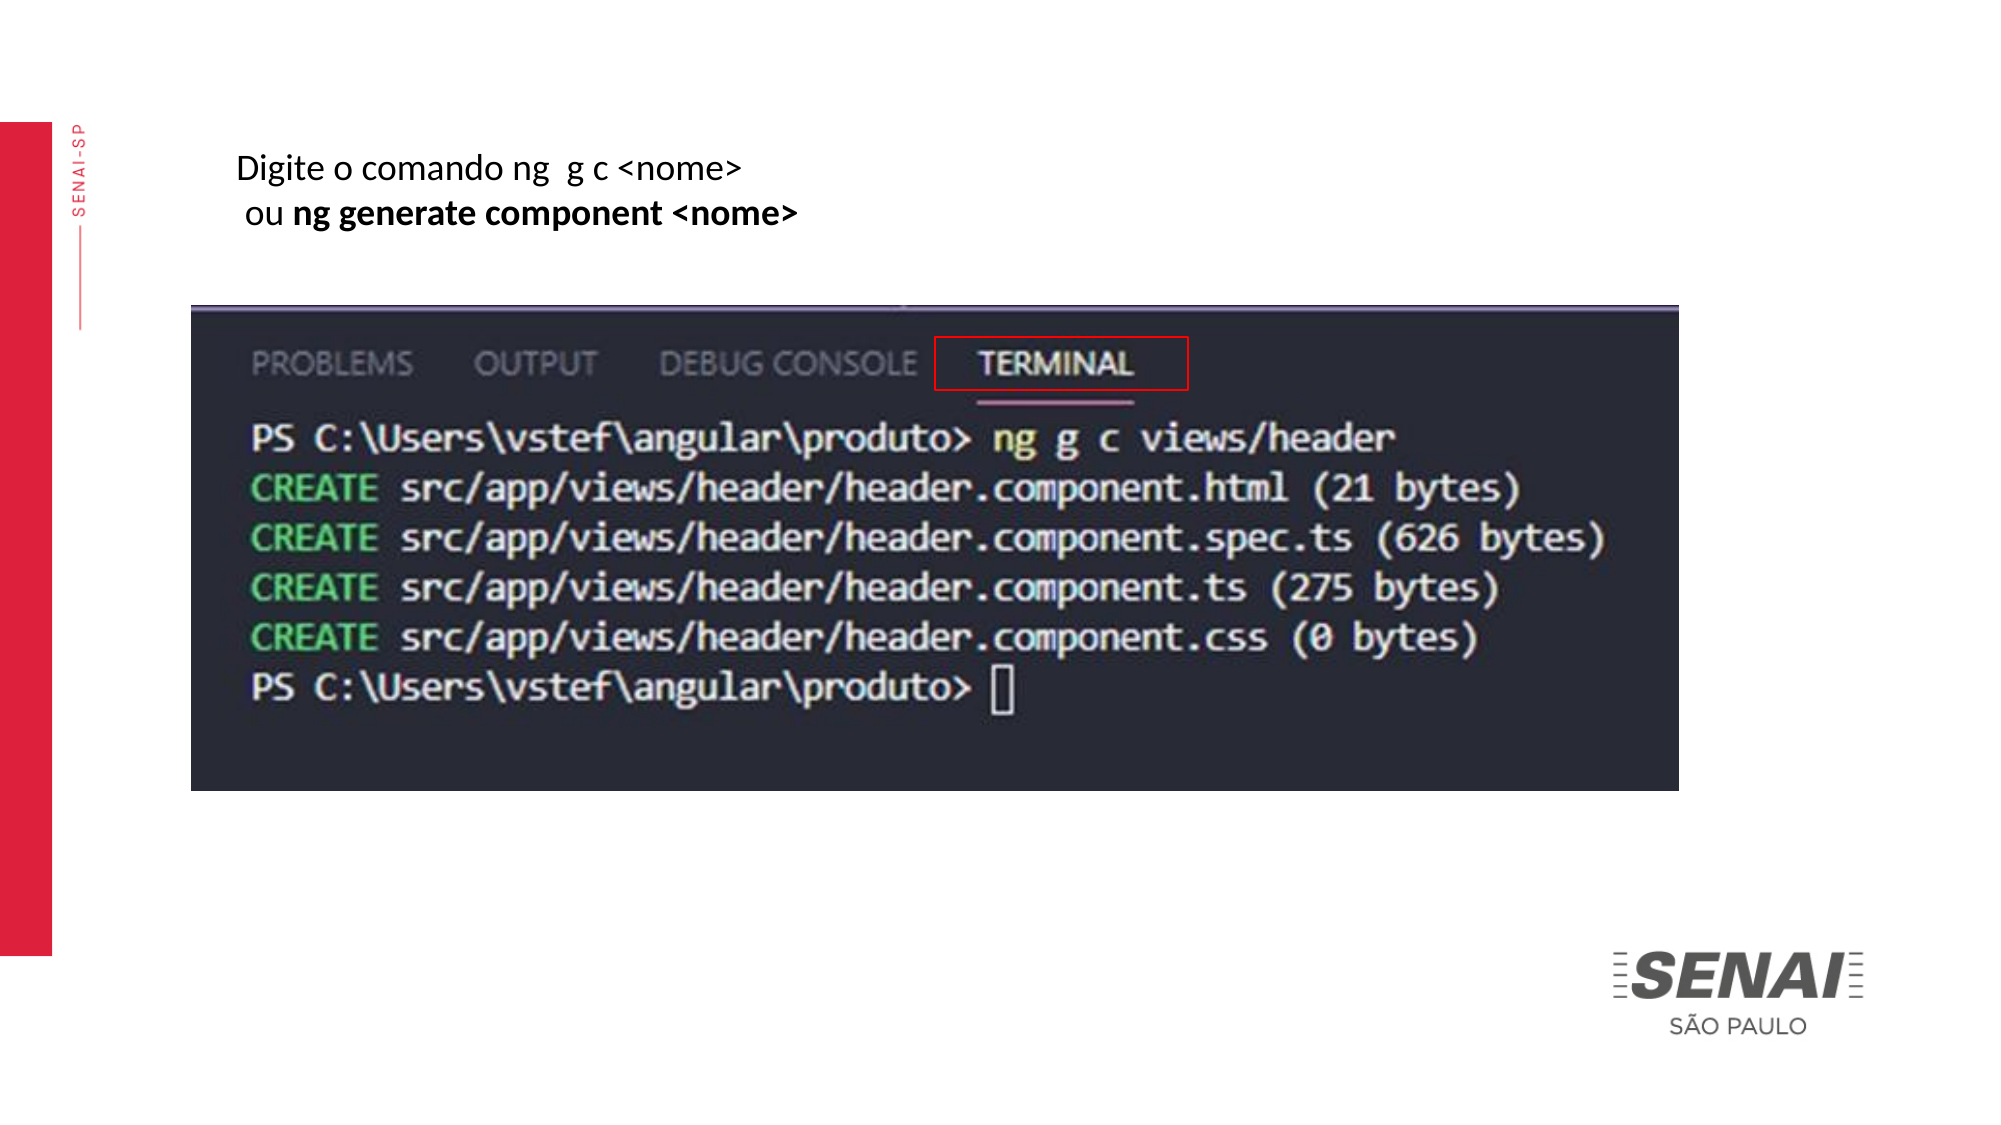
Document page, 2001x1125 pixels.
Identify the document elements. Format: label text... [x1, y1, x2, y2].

picture [0, 0, 2001, 1125]
text_box Digite o comando ng g c <nome> ou ng generate component <nome> [221, 135, 1593, 286]
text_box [191, 305, 1679, 791]
